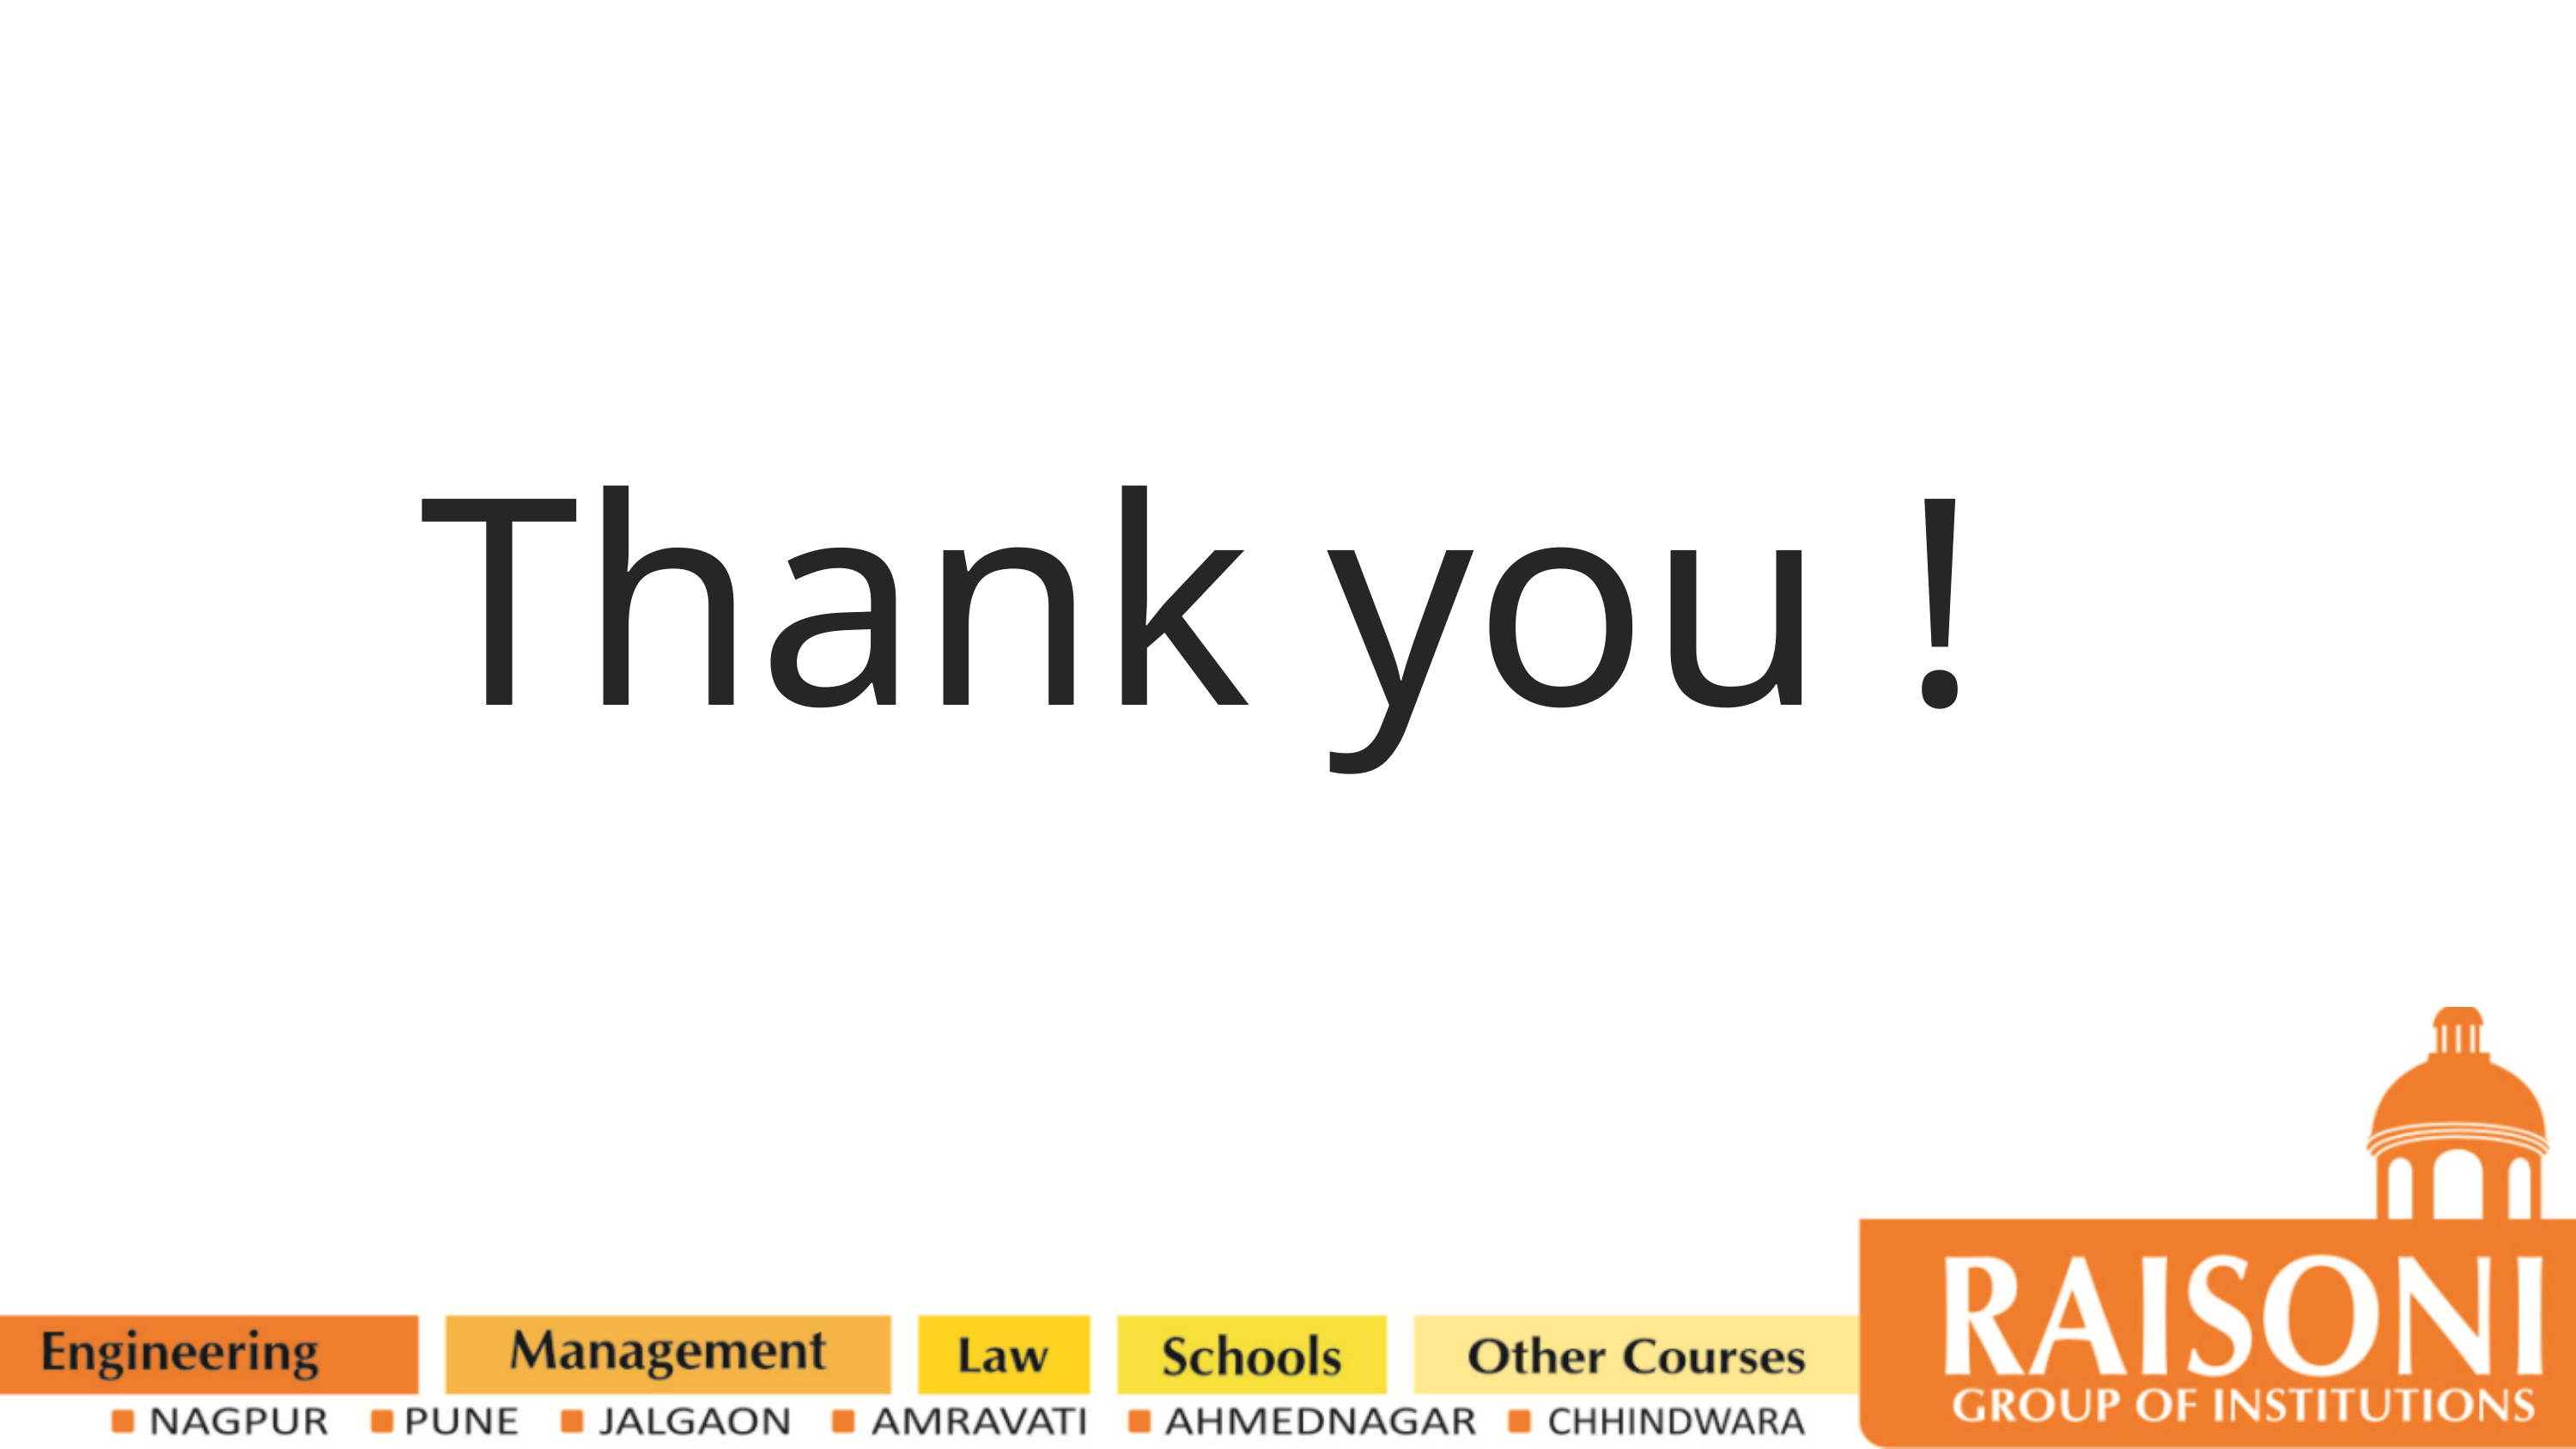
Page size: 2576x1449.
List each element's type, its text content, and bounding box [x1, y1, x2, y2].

text_box Thank you ! [386, 416, 2014, 763]
text_box [0, 1007, 2576, 1449]
